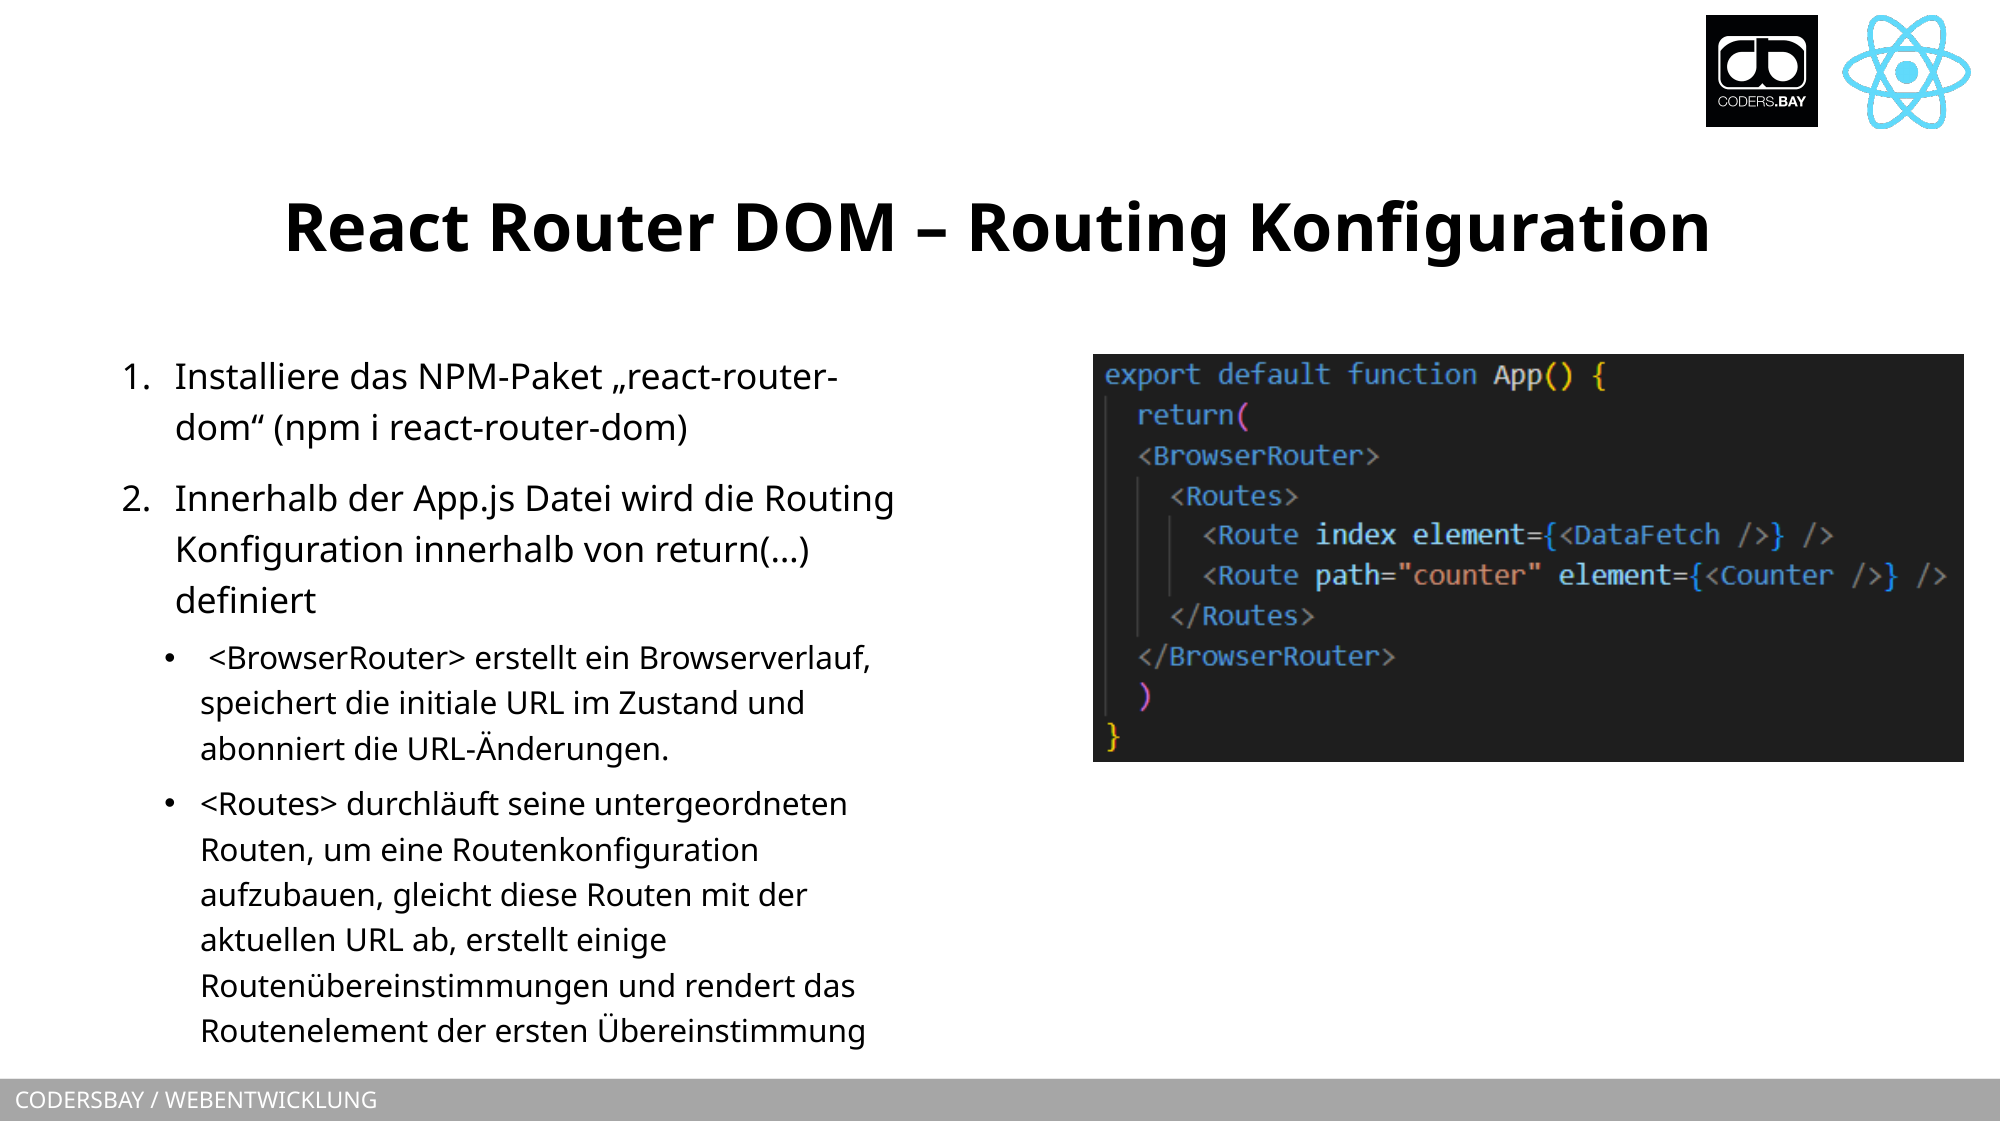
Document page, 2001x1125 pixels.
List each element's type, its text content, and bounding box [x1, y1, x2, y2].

picture [1093, 354, 1964, 762]
picture [1706, 15, 1818, 127]
title React Router DOM – Routing Konfiguration [268, 112, 1732, 338]
picture [1841, 15, 1972, 129]
list Installiere das NPM-Paket „react-router-dom“ (npm i react-router-dom) Innerhalb der App.js Datei wird die Routing Konfiguration innerhalb von return(…) definiert <BrowserRouter> erstellt ein Browserverlauf, speichert die initiale URL im Zustand und abonniert die URL-Änderungen. <Routes> durchläuft seine untergeordneten Routen, um eine Routenkonfiguration aufzubauen, gleicht diese Routen mit der aktuellen URL ab, erstellt einige Routenübereinstimmungen und rendert das Routenelement der ersten Übereinstimmung [106, 337, 942, 1062]
